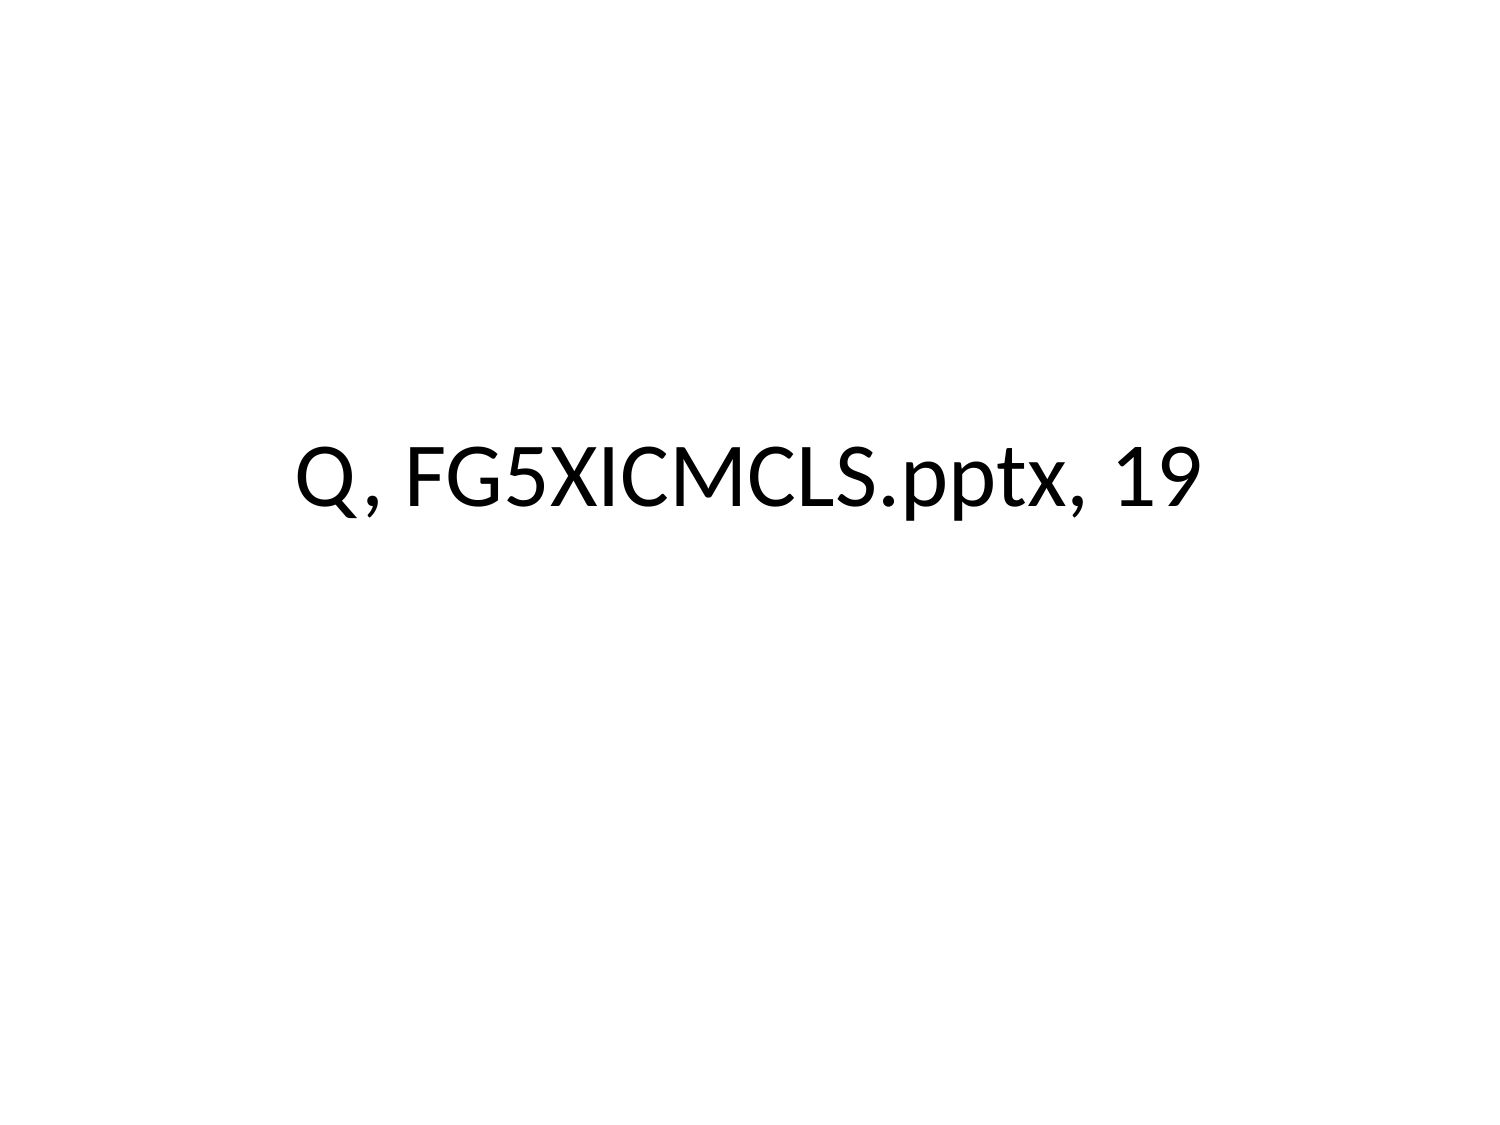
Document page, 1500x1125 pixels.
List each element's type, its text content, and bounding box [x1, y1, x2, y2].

title Q, FG5XICMCLS.pptx, 19 [112, 349, 1388, 591]
